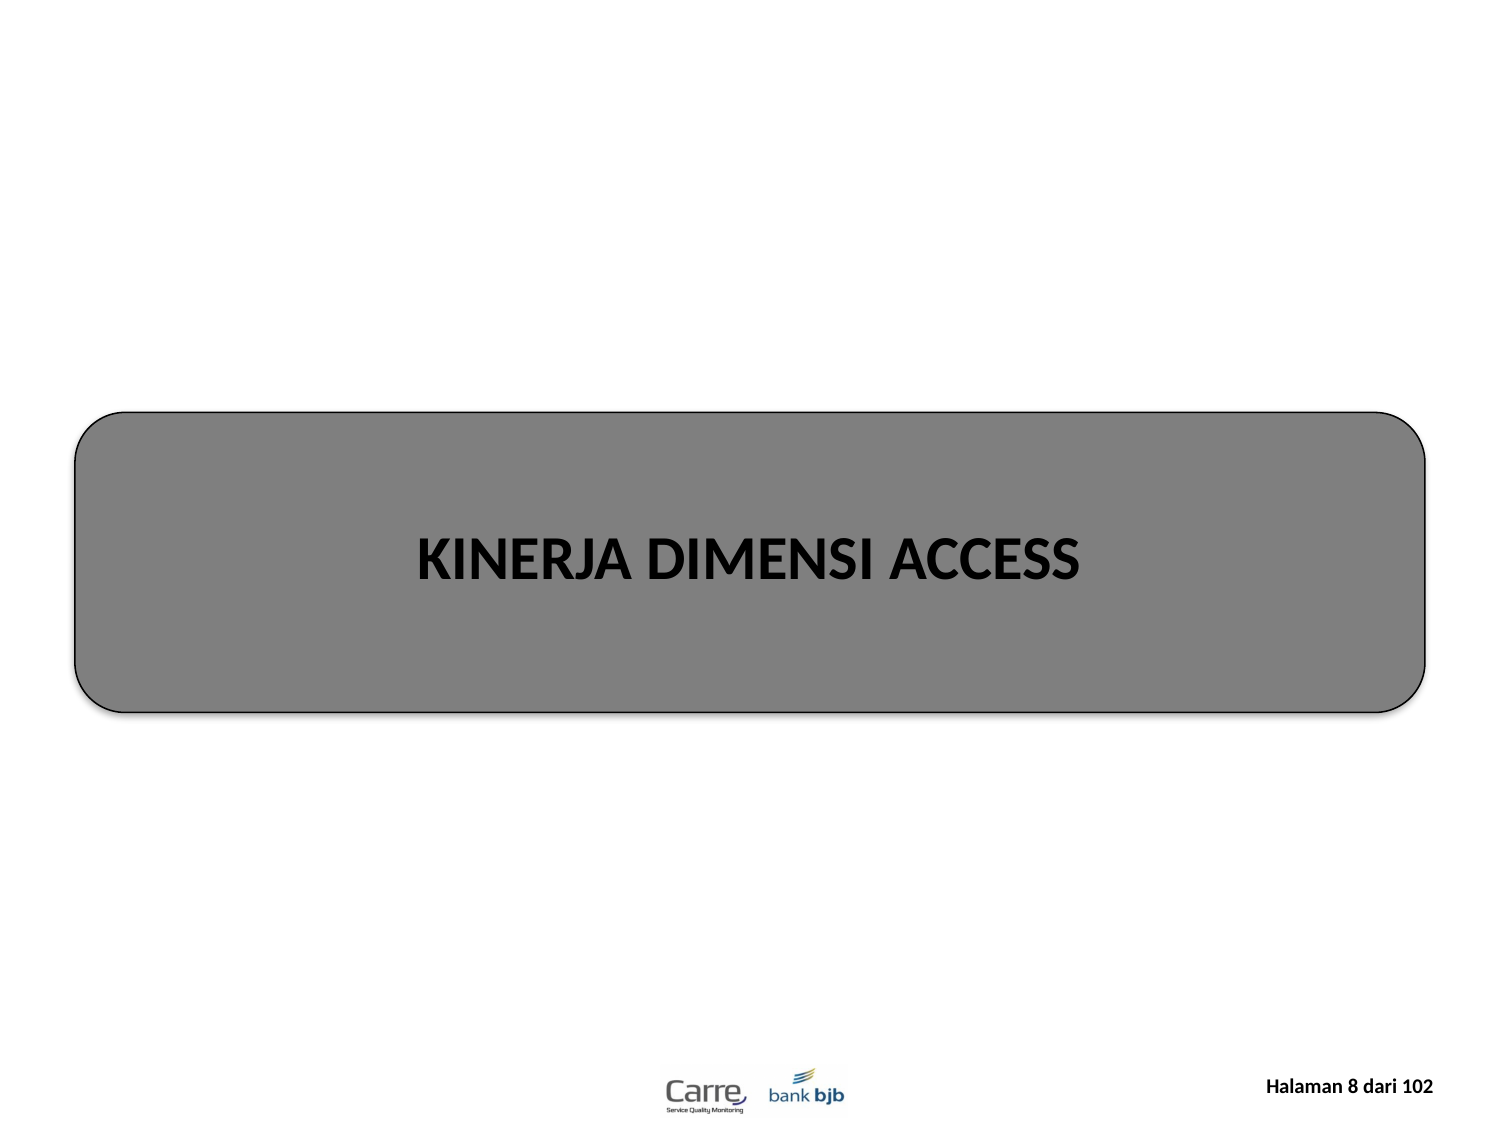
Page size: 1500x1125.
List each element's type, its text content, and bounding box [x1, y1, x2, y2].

text_box KINERJA DIMENSI ACCESS [402, 510, 1098, 600]
text_box [74, 411, 1426, 714]
picture [659, 1064, 848, 1118]
text_box Halaman 8 dari 102 [1251, 1065, 1449, 1105]
